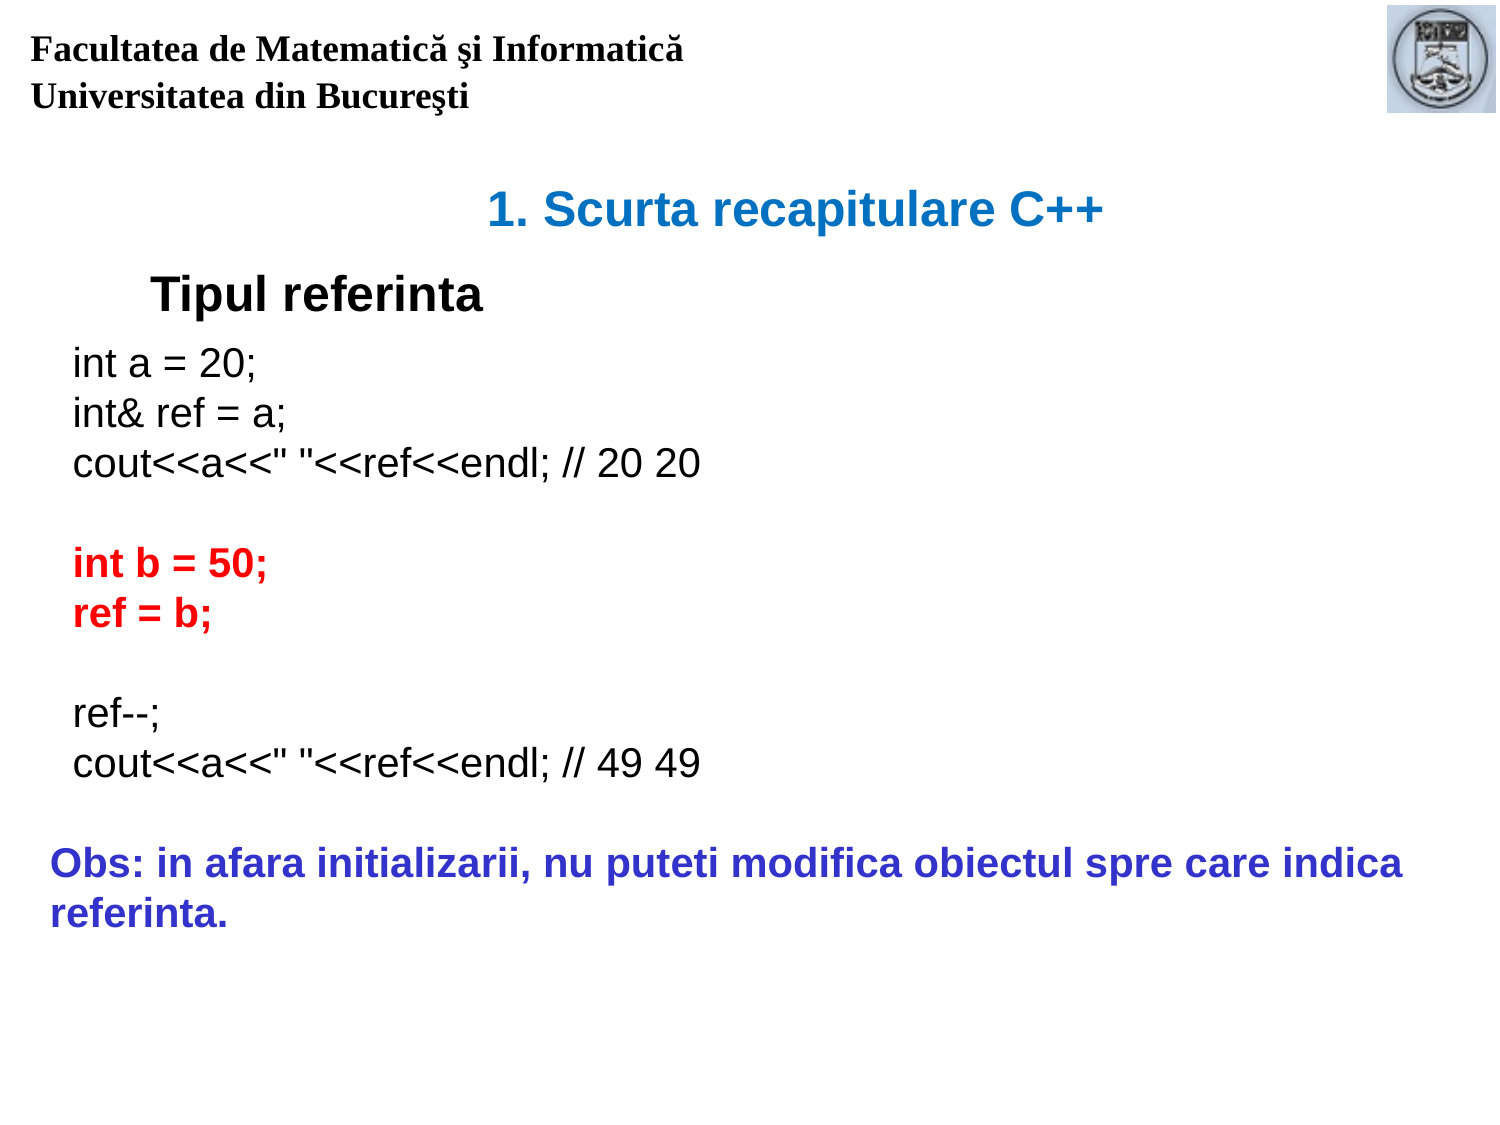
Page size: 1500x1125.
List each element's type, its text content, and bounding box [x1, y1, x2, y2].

text_box Facultatea de Matematică şi Informatică Universitatea din Bucureşti [13, 13, 841, 123]
text_box Tipul referinta [12, 224, 621, 293]
text_box 1. Scurta recapitulare C++ [337, 139, 1138, 238]
picture [1387, 4, 1496, 113]
text_box int a = 20; int& ref = a; cout<<a<<" "<<ref<<endl; // 20 20 int b = 50; ref = b; ref--; cout<<a<<" "<<ref<<endl; // 49 49 Obs: in afara initializarii, nu puteti modifica obiectul spre care indica referinta. [36, 322, 1445, 963]
